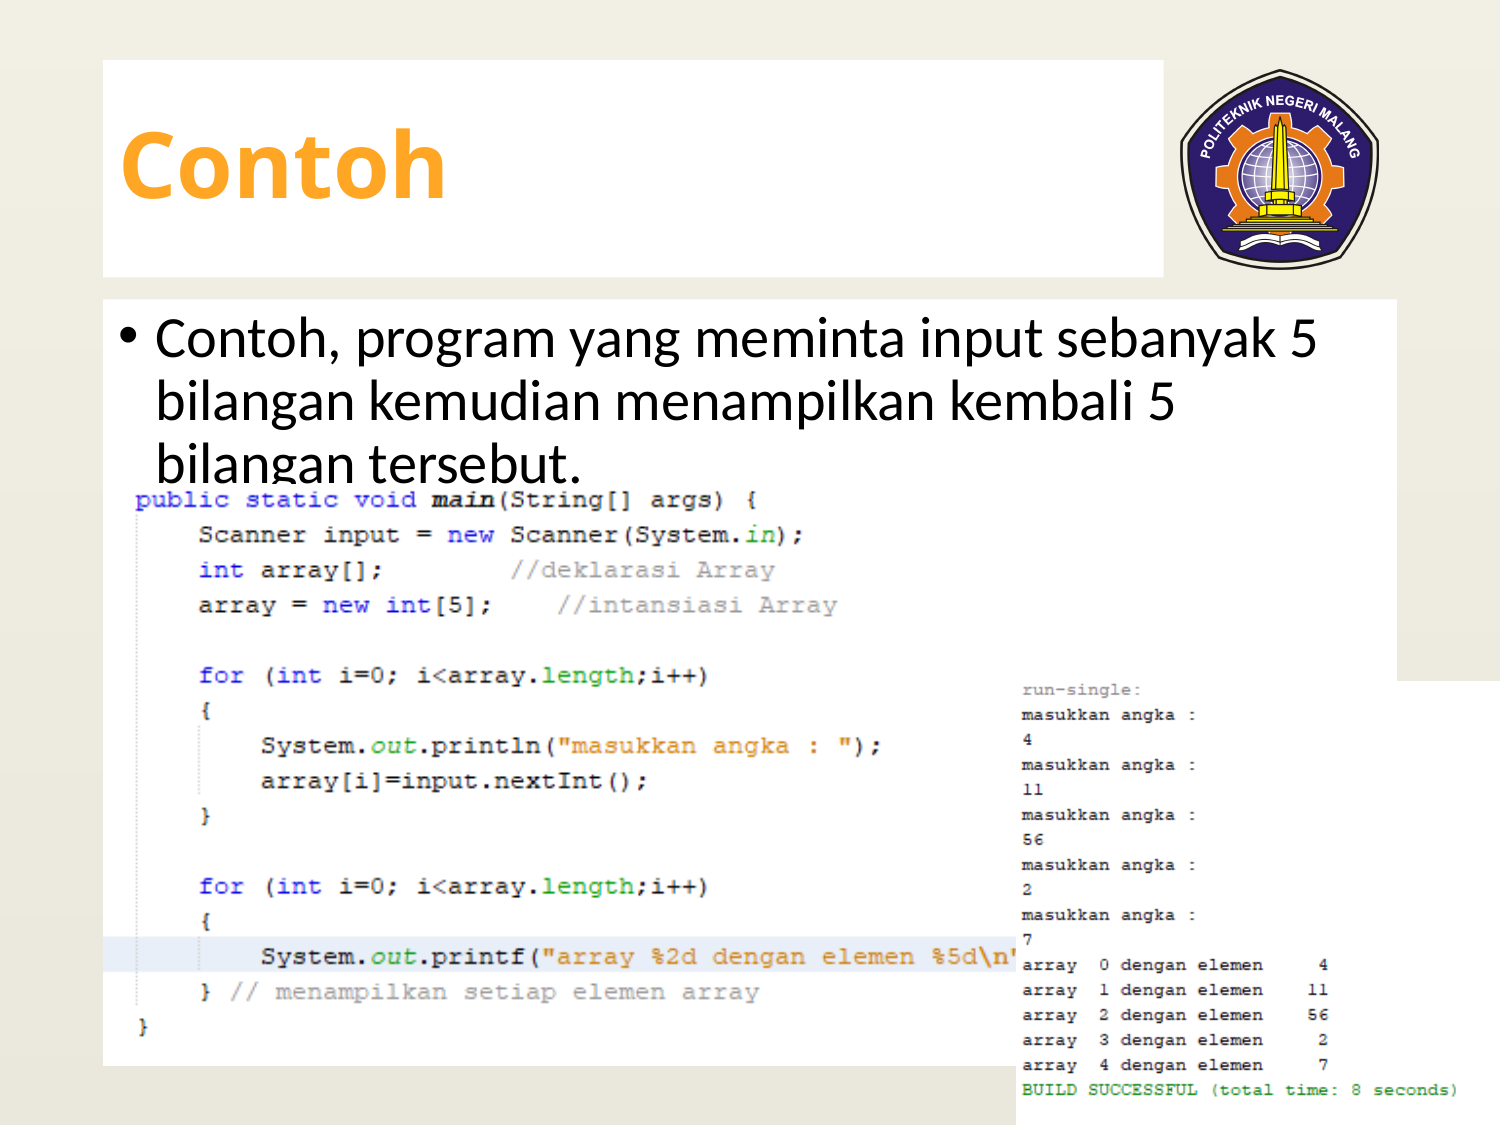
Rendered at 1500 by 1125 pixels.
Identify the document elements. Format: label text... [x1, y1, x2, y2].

title Contoh [103, 59, 1164, 278]
picture [103, 484, 1500, 1125]
picture [1180, 69, 1379, 270]
list Contoh, program yang meminta input sebanyak 5 bilangan kemudian menampilkan kembali 5 bilangan tersebut. [103, 299, 1397, 681]
